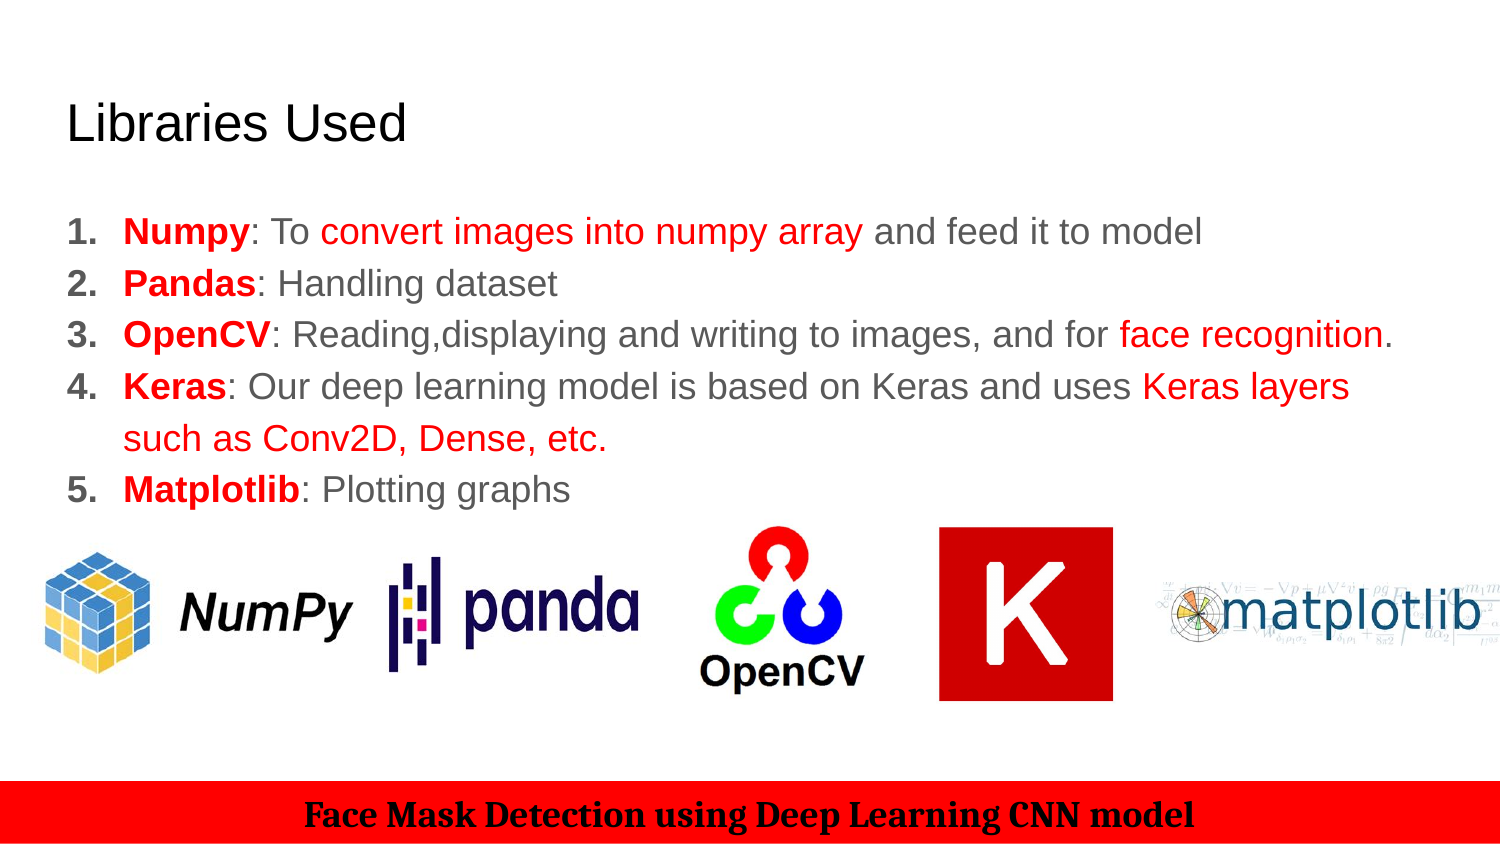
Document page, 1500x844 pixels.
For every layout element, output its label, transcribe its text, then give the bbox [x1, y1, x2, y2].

picture [1155, 582, 1500, 646]
picture [936, 524, 1117, 704]
title Libraries Used [51, 72, 1449, 167]
list Numpy: To convert images into numpy array and feed it to model Pandas: Handling dataset OpenCV: Reading,displaying and writing to images, and for face recognition. Keras: Our deep learning model is based on Keras and uses Keras layers such as Conv2D, Dense, etc. Matplotlib: Plotting graphs [33, 185, 1431, 746]
text_box Face Mask Detection using Deep Learning CNN model [0, 781, 1500, 844]
picture [16, 508, 922, 719]
